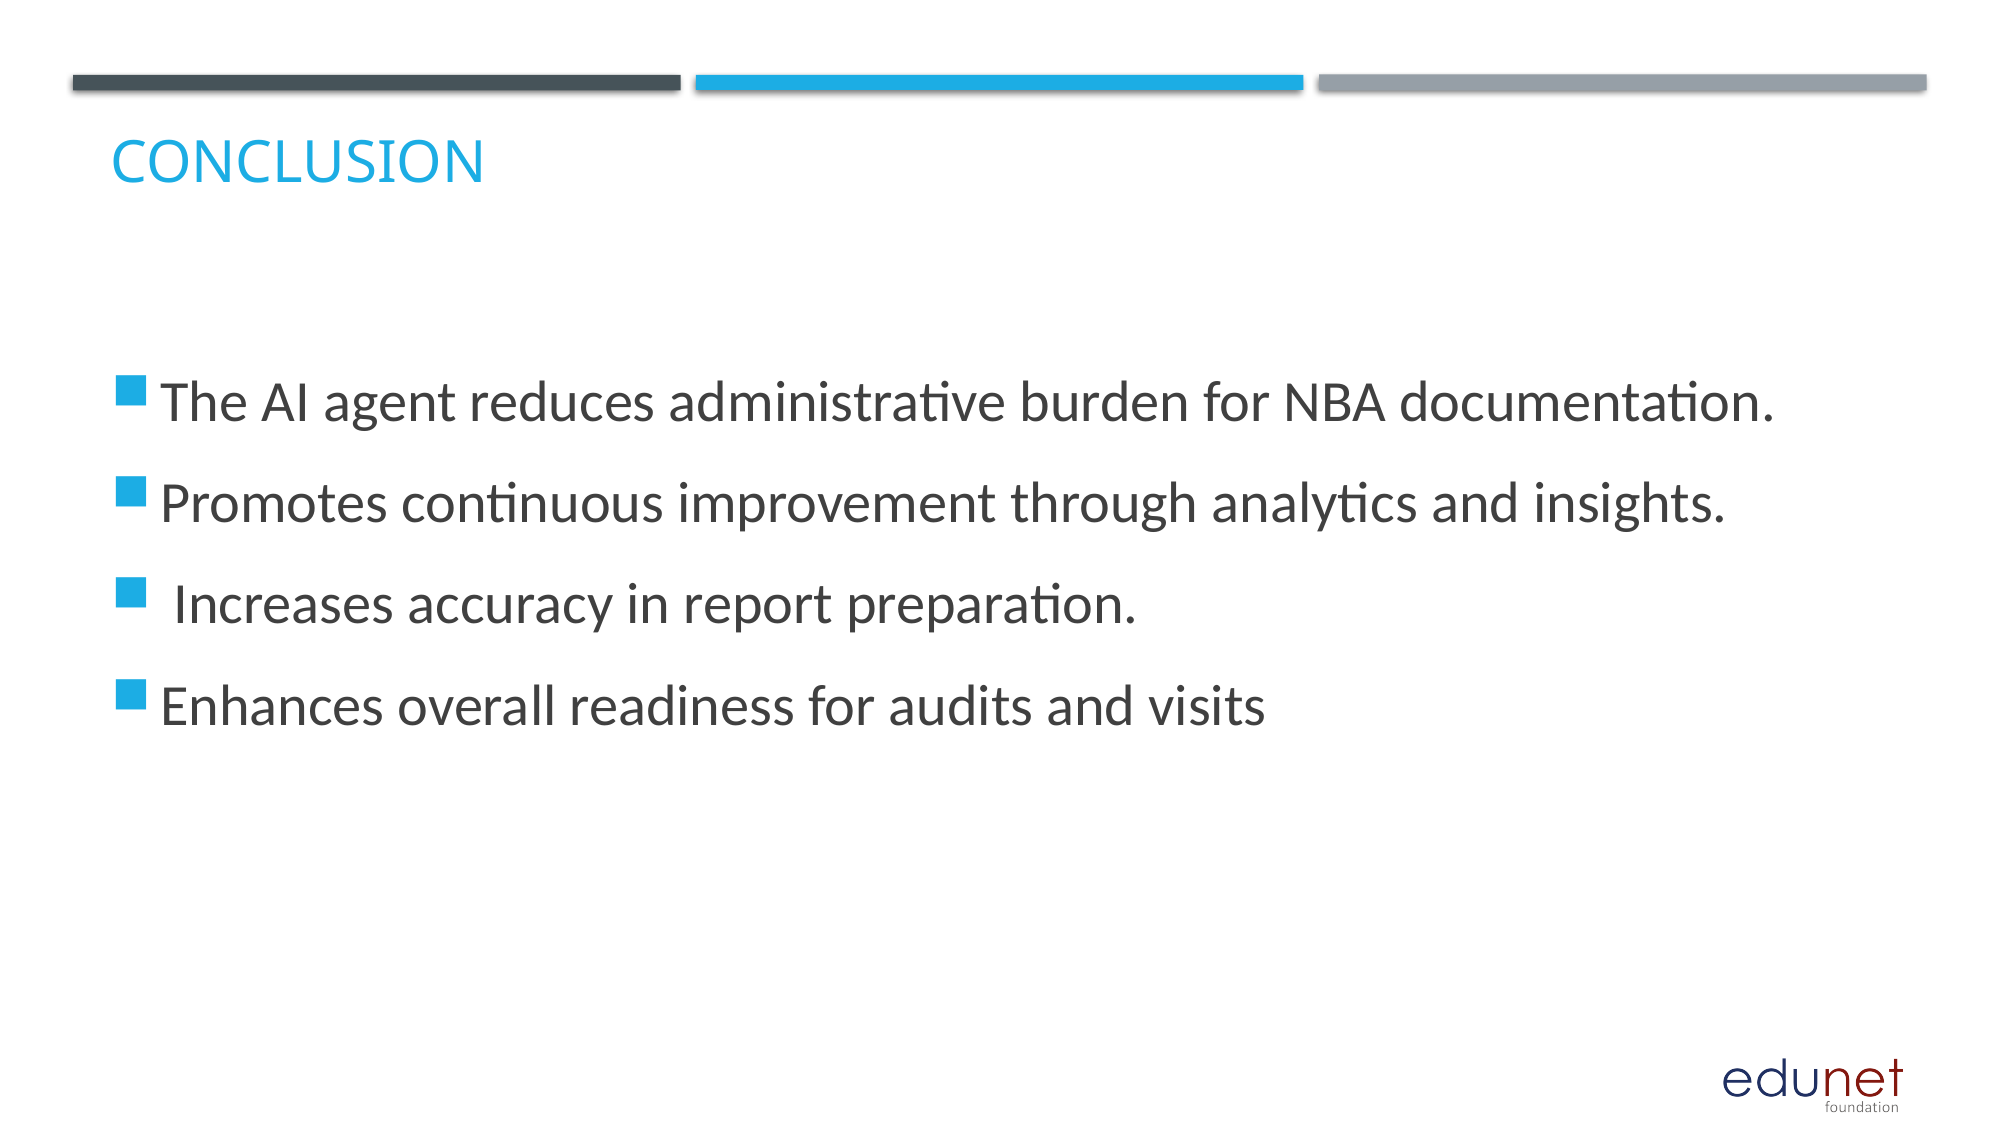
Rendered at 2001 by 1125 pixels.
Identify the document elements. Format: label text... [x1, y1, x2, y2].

picture [1719, 1056, 1905, 1116]
title Conclusion [95, 115, 1905, 203]
list The AI agent reduces administrative burden for NBA documentation. Promotes continuous improvement through analytics and insights. Increases accuracy in report preparation. Enhances overall readiness for audits and visits [95, 213, 1905, 981]
